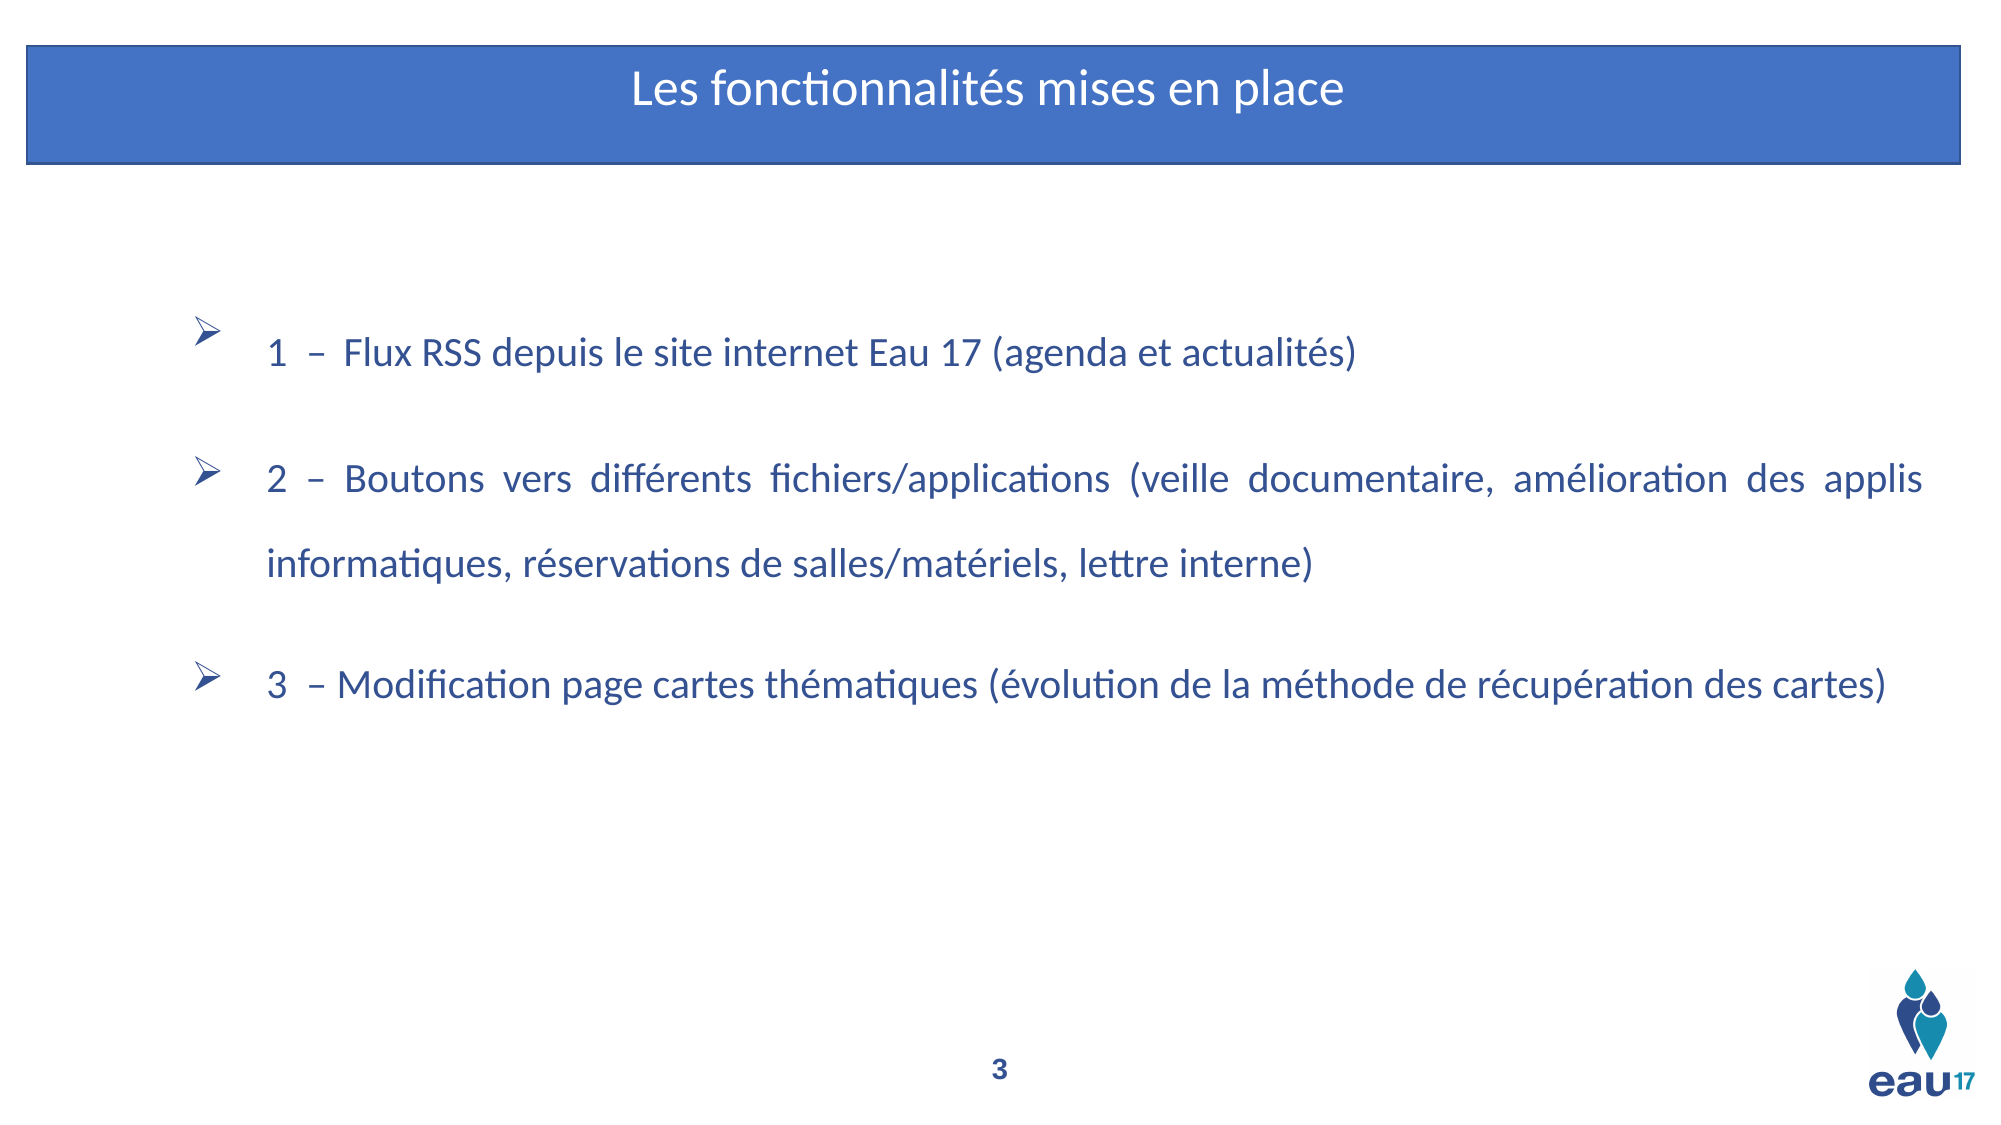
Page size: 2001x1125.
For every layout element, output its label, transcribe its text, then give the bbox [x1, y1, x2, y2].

picture [1869, 969, 1975, 1099]
slide_number 3 [508, 1043, 1492, 1103]
text_box [419, 438, 1961, 967]
text_box 1 – Flux RSS depuis le site internet Eau 17 (agenda et actualités) 2 – Boutons vers différents fichiers/applications (veille documentaire, amélioration des applis informatiques, réservations de salles/matériels, lettre interne) 3 – Modification page cartes thématiques (évolution de la méthode de récupération des cartes) [63, 165, 1939, 953]
text_box Les fonctionnalités mises en place [26, 45, 1961, 165]
